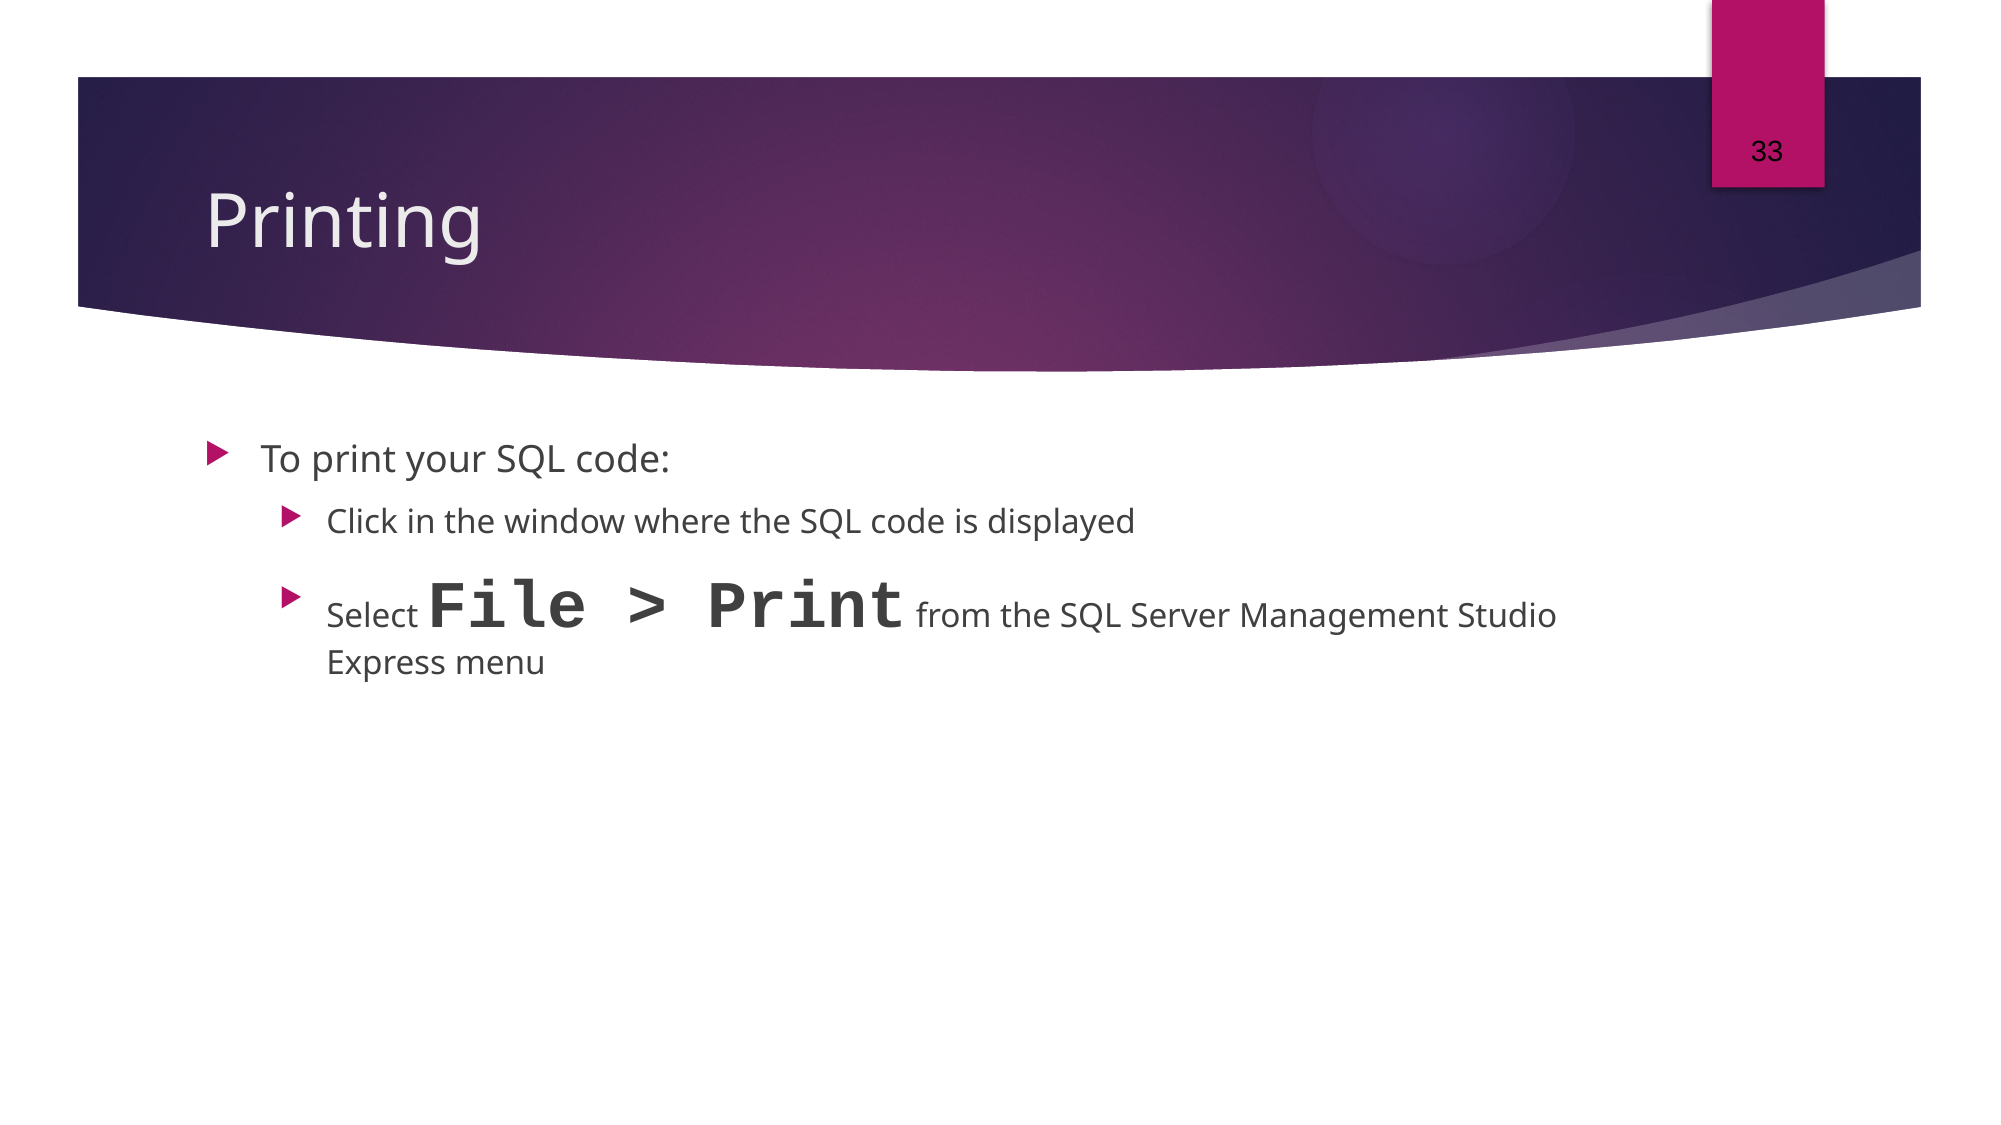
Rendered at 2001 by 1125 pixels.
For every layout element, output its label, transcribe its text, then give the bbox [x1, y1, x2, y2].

title Printing [189, 159, 1627, 276]
list To print your SQL code: Click in the window where the SQL code is displayed Select File > Print from the SQL Server Management Studio Express menu [189, 427, 1627, 988]
slide_number 33 [1698, 48, 1836, 175]
